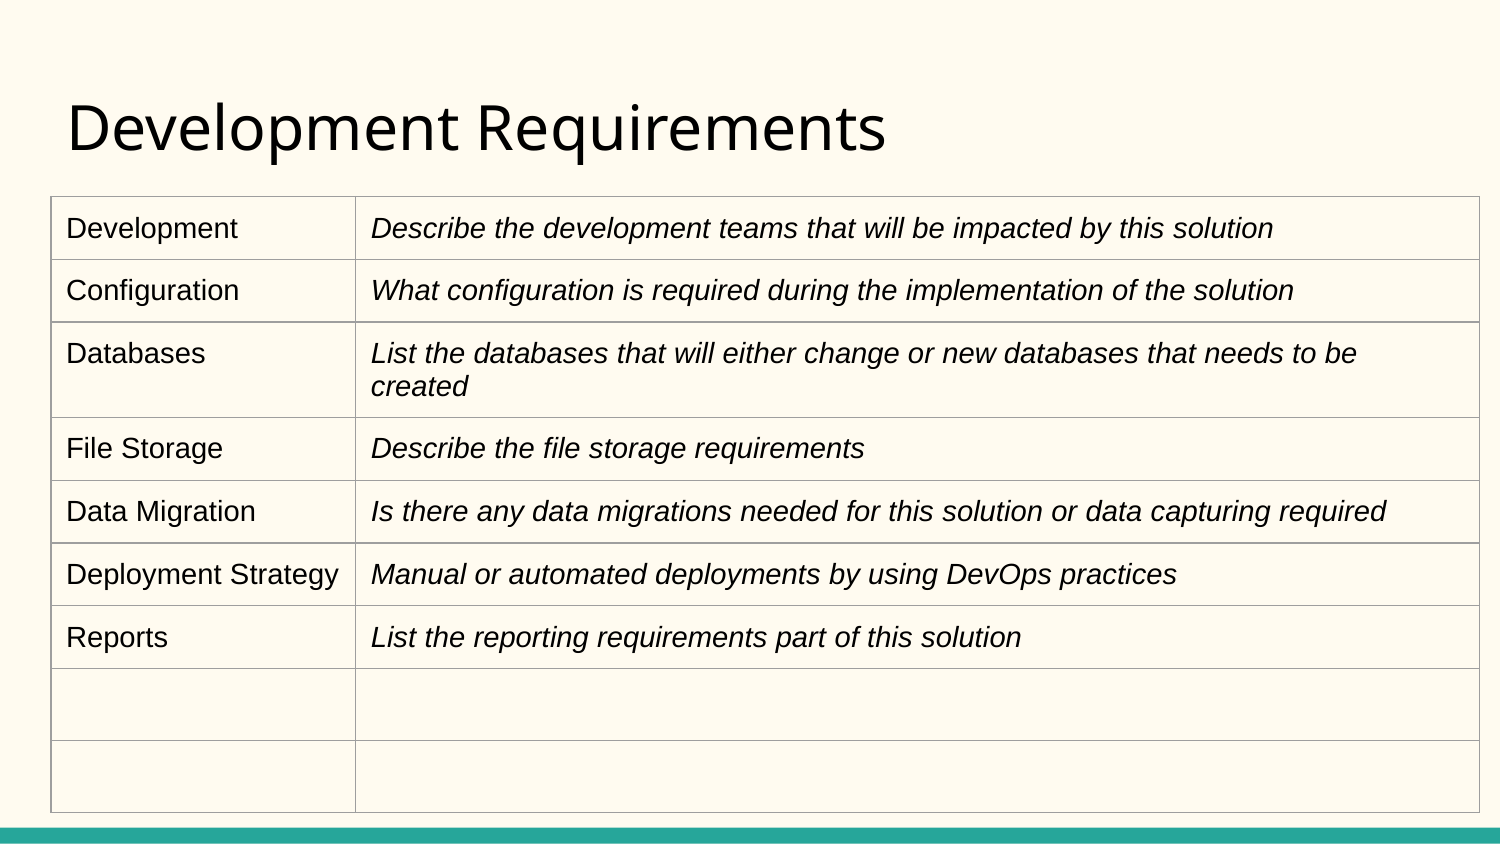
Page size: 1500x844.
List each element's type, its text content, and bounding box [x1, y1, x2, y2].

table_cell File Storage [52, 418, 355, 480]
table_cell [356, 741, 1479, 812]
table_cell [52, 669, 355, 740]
table_cell Databases [52, 323, 355, 417]
table_cell Configuration [52, 260, 355, 321]
table_cell [52, 741, 355, 812]
table_cell Reports [52, 606, 355, 668]
table_header Describe the development teams that will be impacted by this solution [356, 197, 1479, 259]
table_cell Is there any data migrations needed for this solution or data capturing required [356, 481, 1479, 542]
table_cell Deployment Strategy [52, 544, 355, 605]
table_cell Data Migration [52, 481, 355, 542]
title Development Requirements [51, 72, 1449, 174]
table_cell List the databases that will either change or new databases that needs to be created [356, 323, 1479, 417]
table_cell Manual or automated deployments by using DevOps practices [356, 544, 1479, 605]
table_cell What configuration is required during the implementation of the solution [356, 260, 1479, 321]
table_cell Describe the file storage requirements [356, 418, 1479, 480]
table_cell [356, 669, 1479, 740]
table_cell List the reporting requirements part of this solution [356, 606, 1479, 668]
table_header Development [52, 197, 355, 259]
